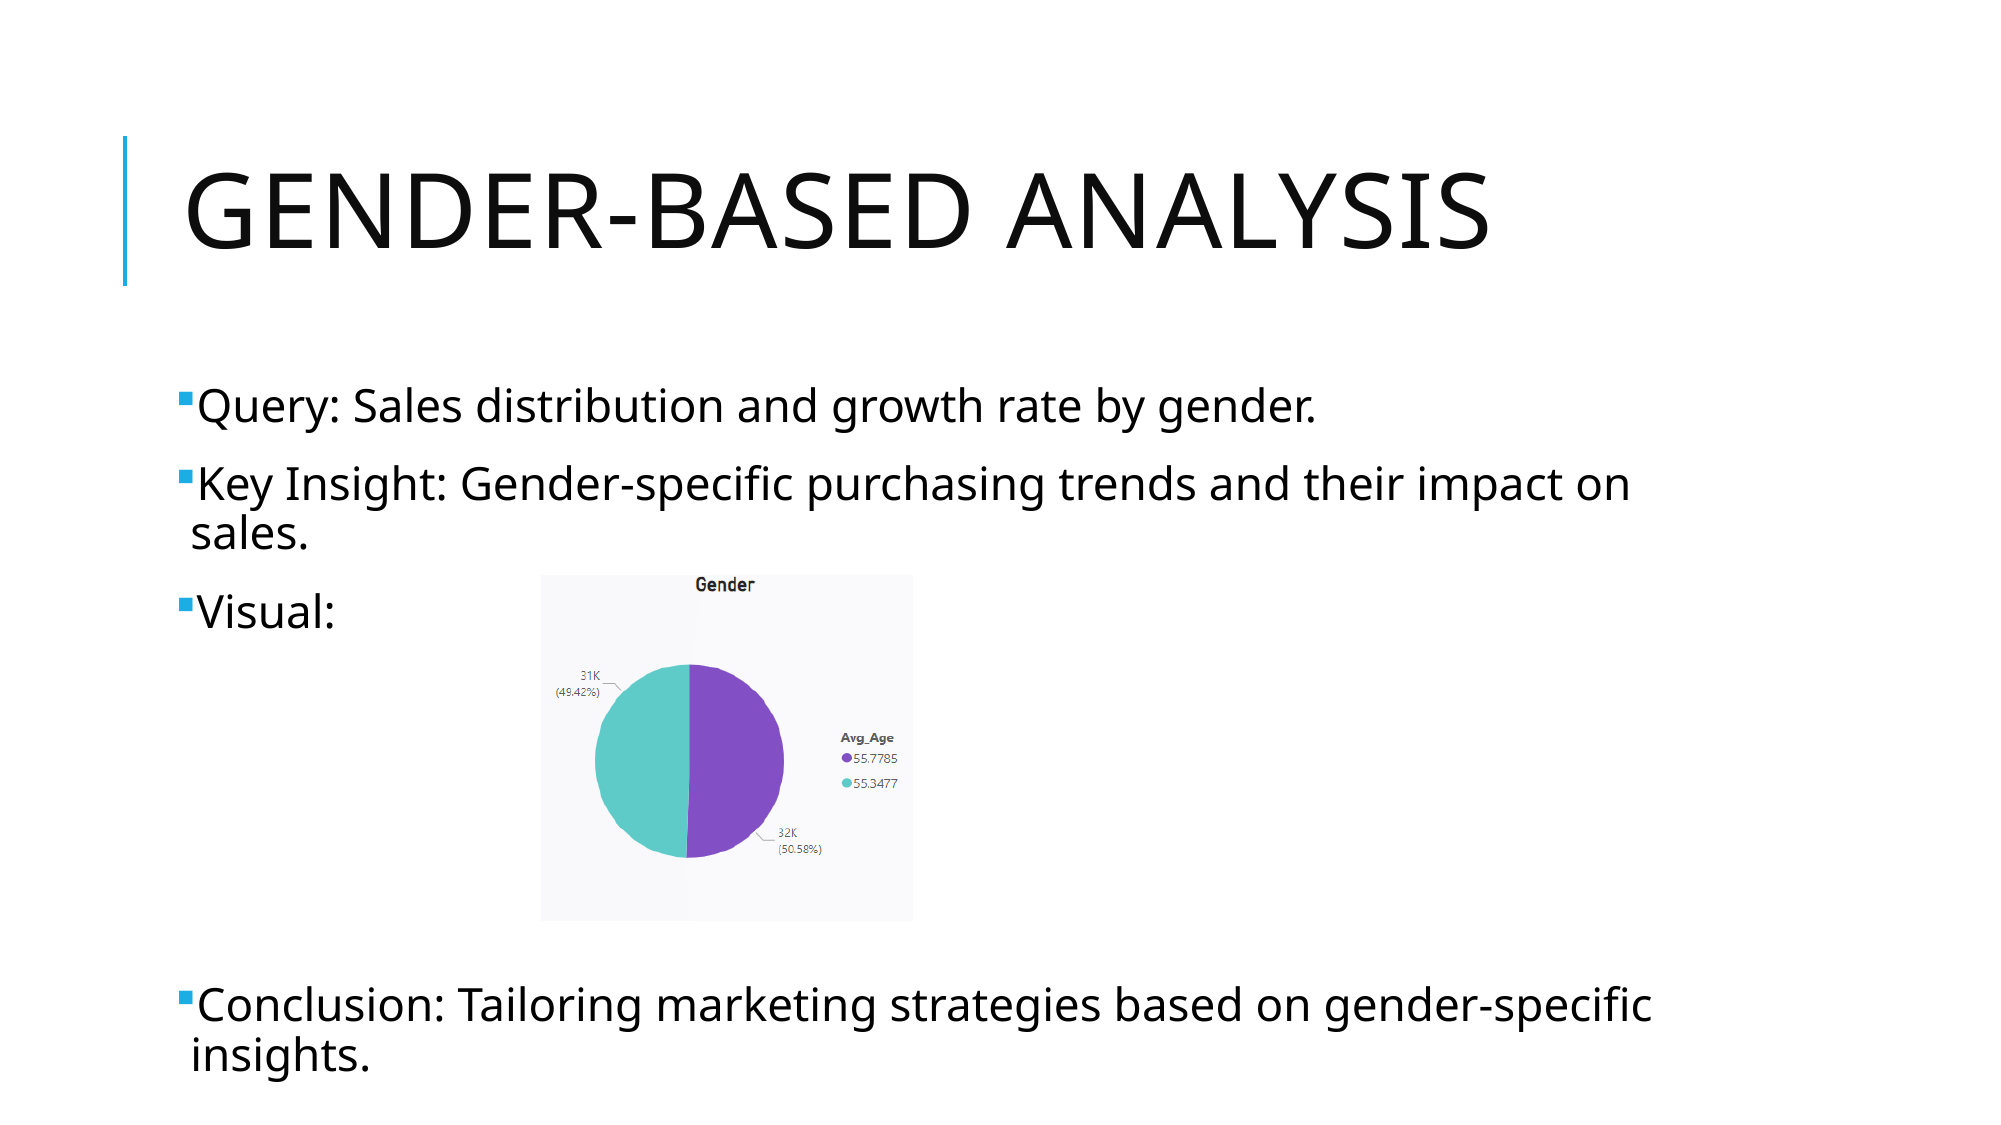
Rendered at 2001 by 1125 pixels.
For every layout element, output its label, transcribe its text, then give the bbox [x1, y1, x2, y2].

picture [541, 575, 914, 922]
list Query: Sales distribution and growth rate by gender. Key Insight: Gender-specific purchasing trends and their impact on sales. Visual: Conclusion: Tailoring marketing strategies based on gender-specific insights. [168, 375, 1763, 1035]
title Gender-Based Analysis [168, 96, 1763, 342]
